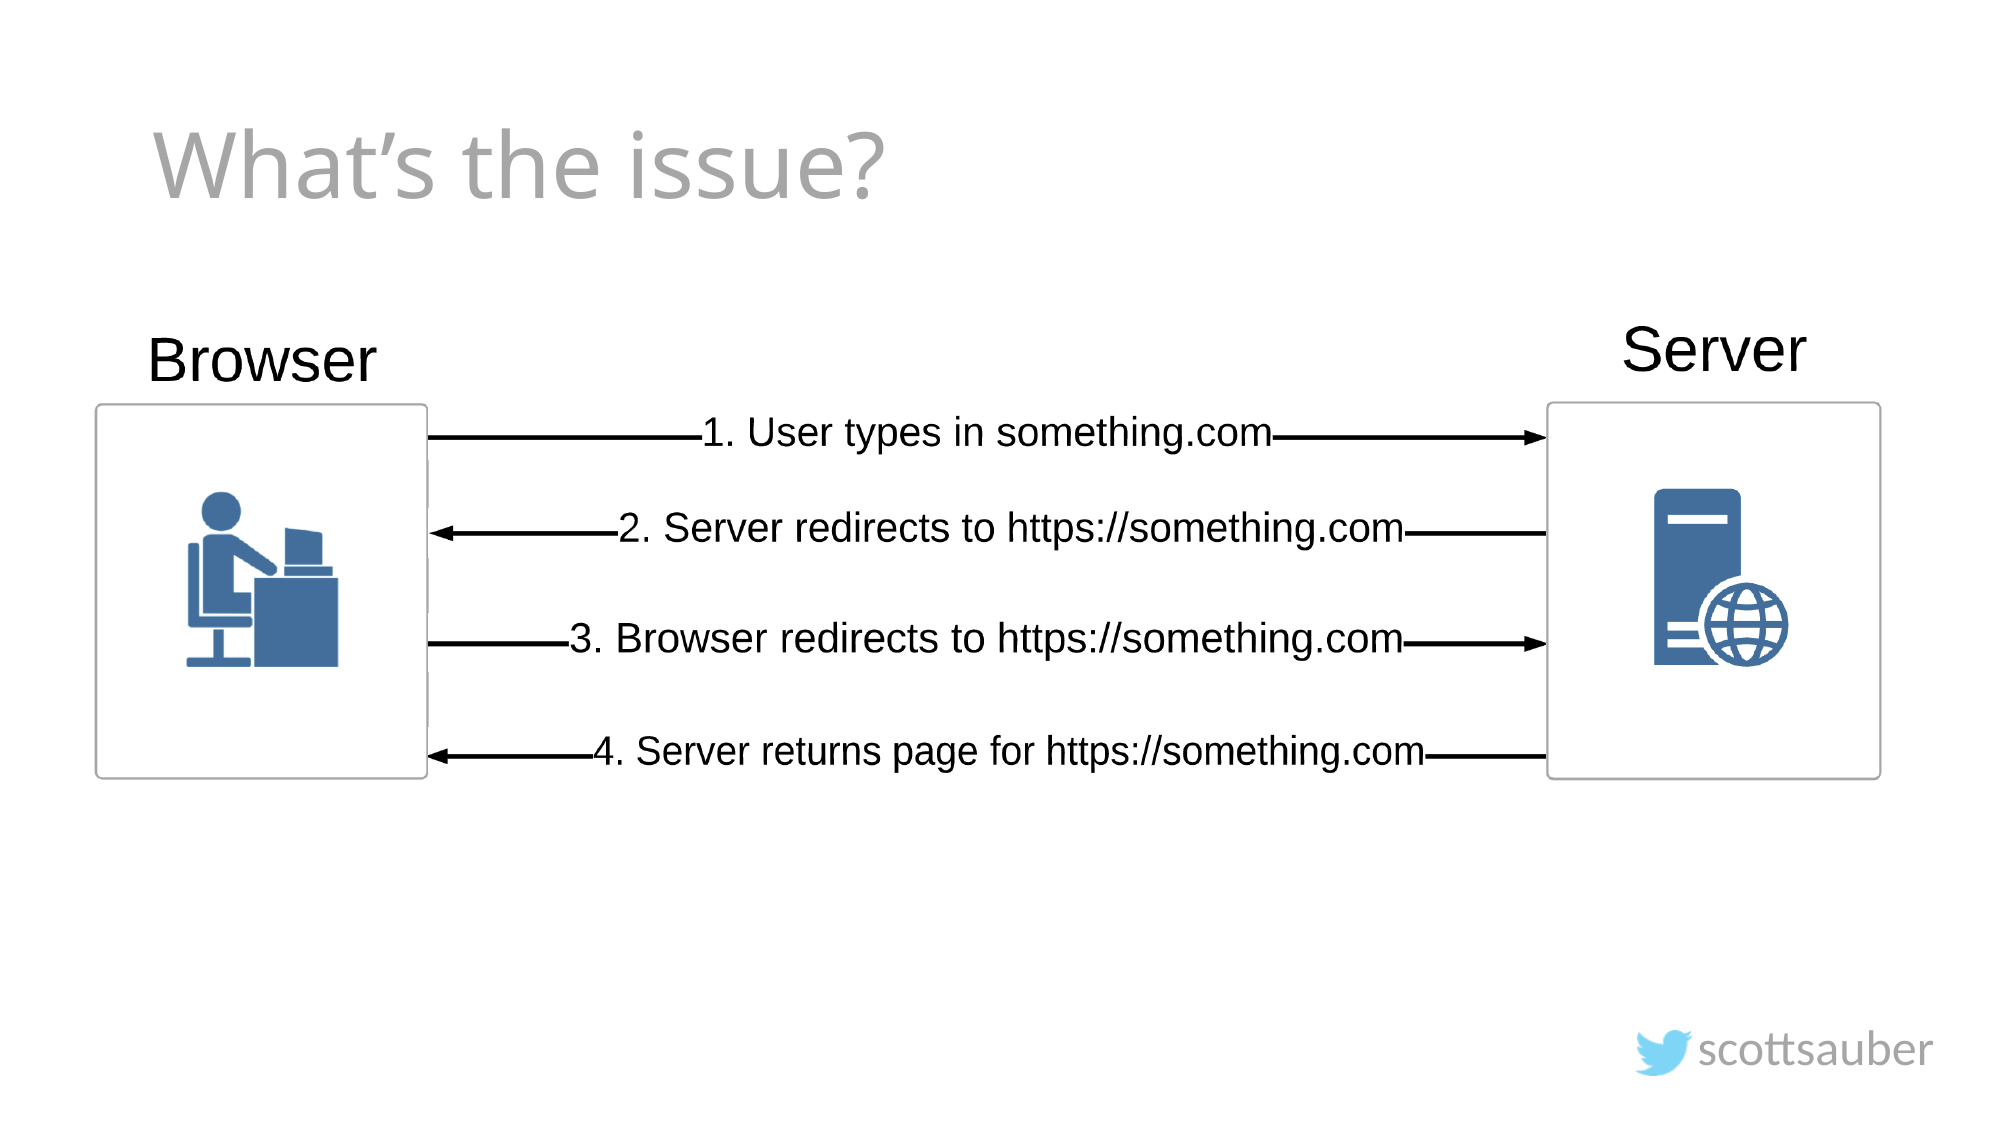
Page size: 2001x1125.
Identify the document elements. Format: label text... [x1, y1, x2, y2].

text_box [1635, 1014, 1986, 1093]
title What’s the issue? [137, 59, 1863, 278]
picture [45, 303, 1914, 822]
